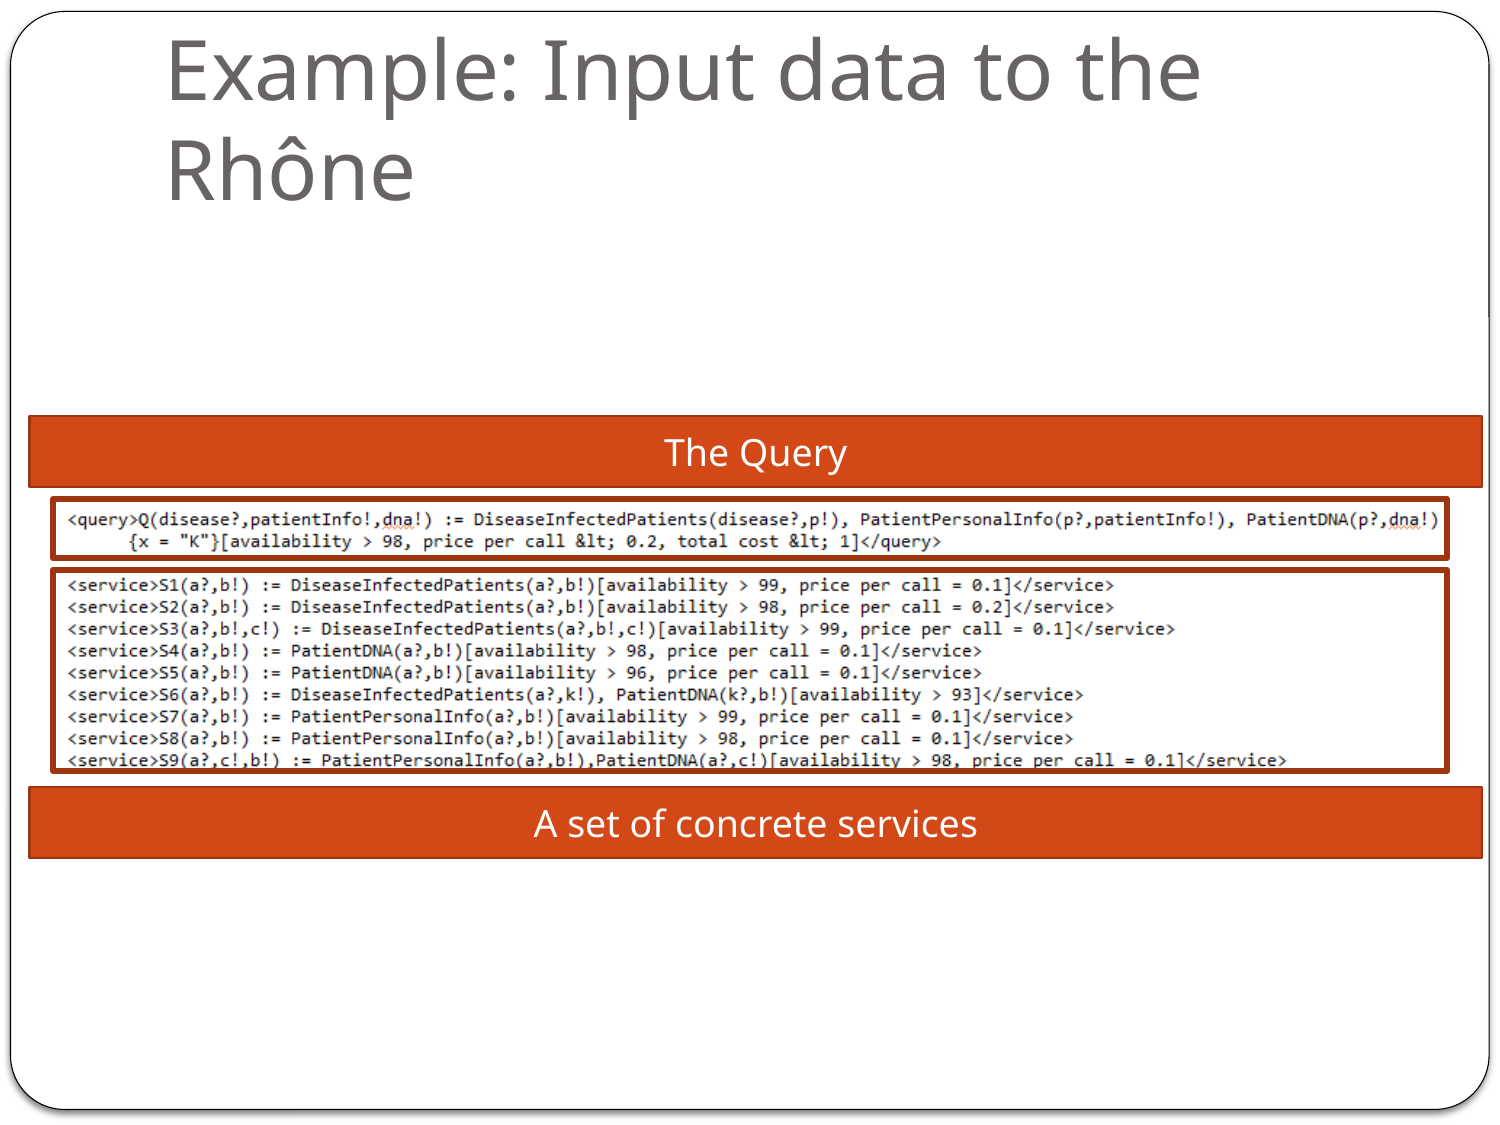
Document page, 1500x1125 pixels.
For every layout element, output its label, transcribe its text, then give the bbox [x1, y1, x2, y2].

picture [52, 502, 1450, 778]
text_box A set of concrete services [28, 786, 1483, 859]
text_box [52, 498, 1448, 502]
title Example: Input data to the Rhône [150, 45, 1425, 233]
text_box The Query [28, 415, 1483, 488]
